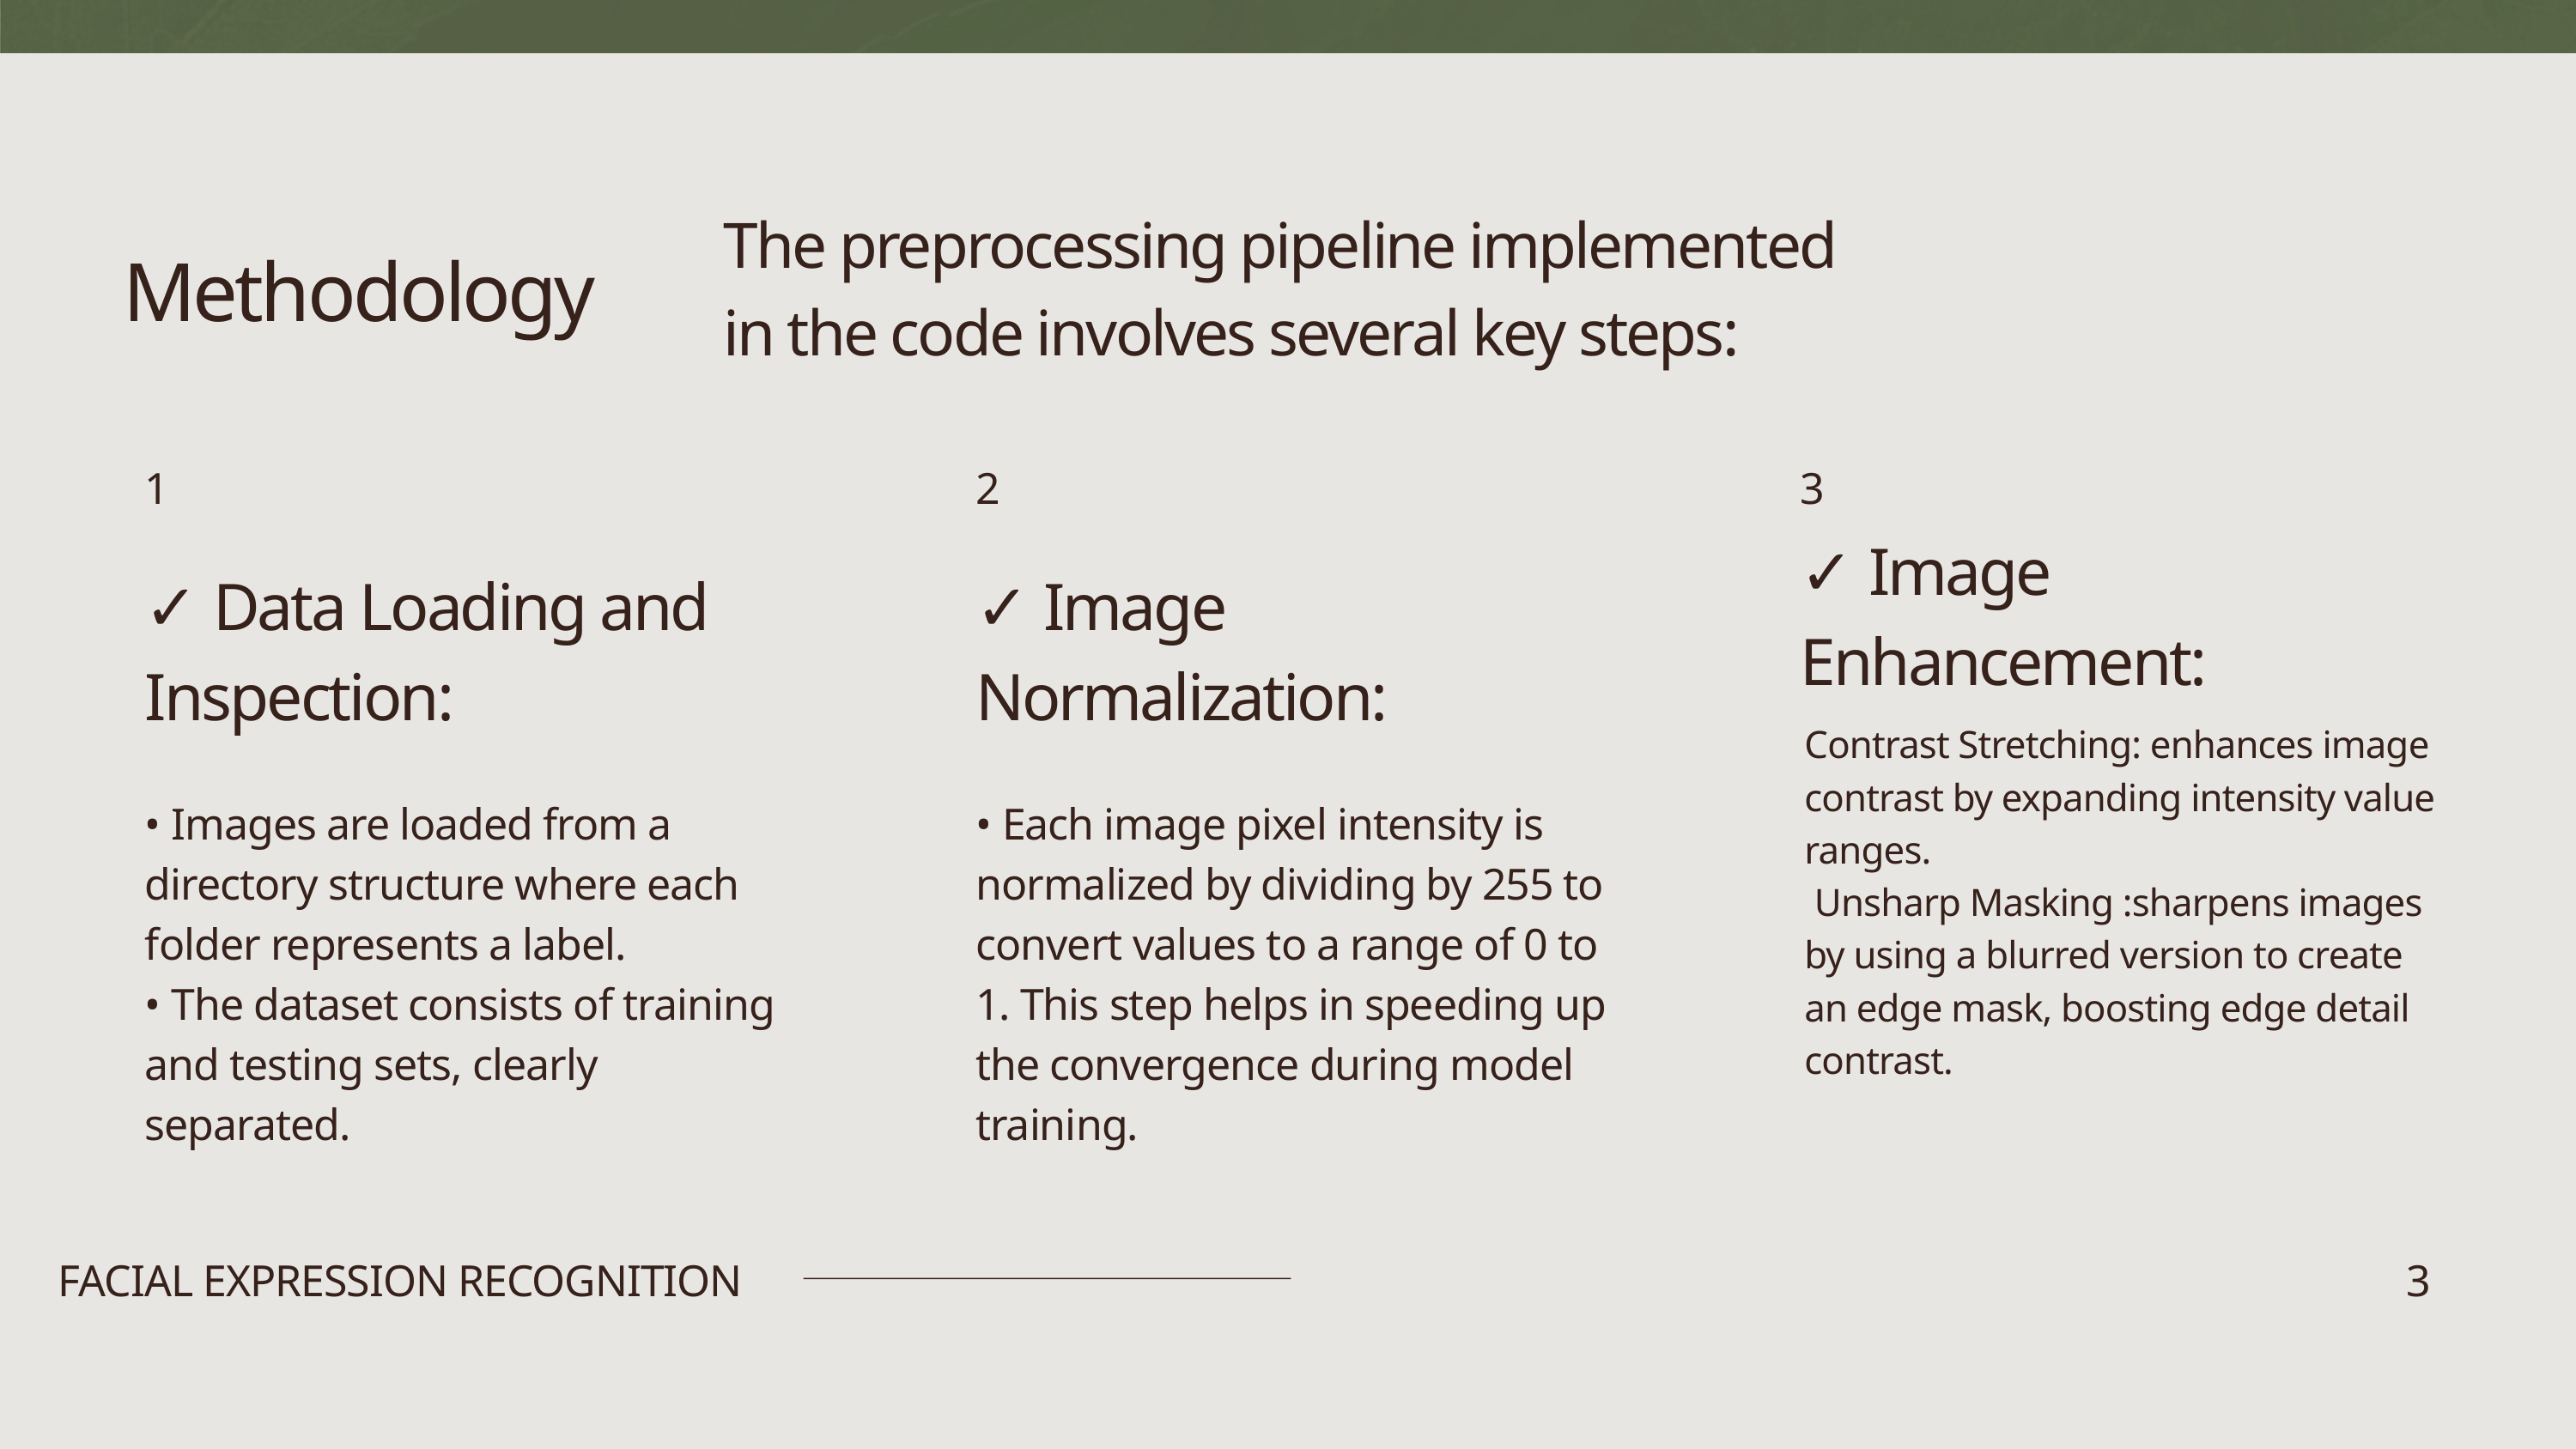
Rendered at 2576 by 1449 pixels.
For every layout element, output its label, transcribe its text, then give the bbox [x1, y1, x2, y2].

text_box • Each image pixel intensity is normalized by dividing by 255 to convert values to a range of 0 to 1. This step helps in speeding up the convergence during model training. [975, 788, 1607, 1210]
text_box 3 [1800, 452, 1857, 513]
text_box [0, 0, 2576, 53]
text_box Contrast Stretching: enhances image contrast by expanding intensity value ranges. Unsharp Masking :sharpens images by using a blurred version to create an edge mask, boosting edge detail contrast. [1804, 713, 2435, 1082]
text_box ✓ Data Loading and Inspection: [144, 553, 776, 788]
text_box Methodology [123, 225, 668, 338]
text_box ✓ Image Normalization: [975, 553, 1607, 788]
text_box 3 [2136, 1245, 2432, 1306]
text_box The preprocessing pipeline implemented in the code involves several key steps: [723, 192, 1852, 369]
text_box 1 [144, 452, 202, 513]
text_box FACIAL EXPRESSION RECOGNITION [58, 1245, 804, 1306]
text_box 2 [975, 452, 1032, 513]
text_box • Images are loaded from a directory structure where each folder represents a label. • The dataset consists of training and testing sets, clearly separated. [144, 788, 776, 1210]
text_box ✓ Image Enhancement: [1800, 518, 2432, 789]
